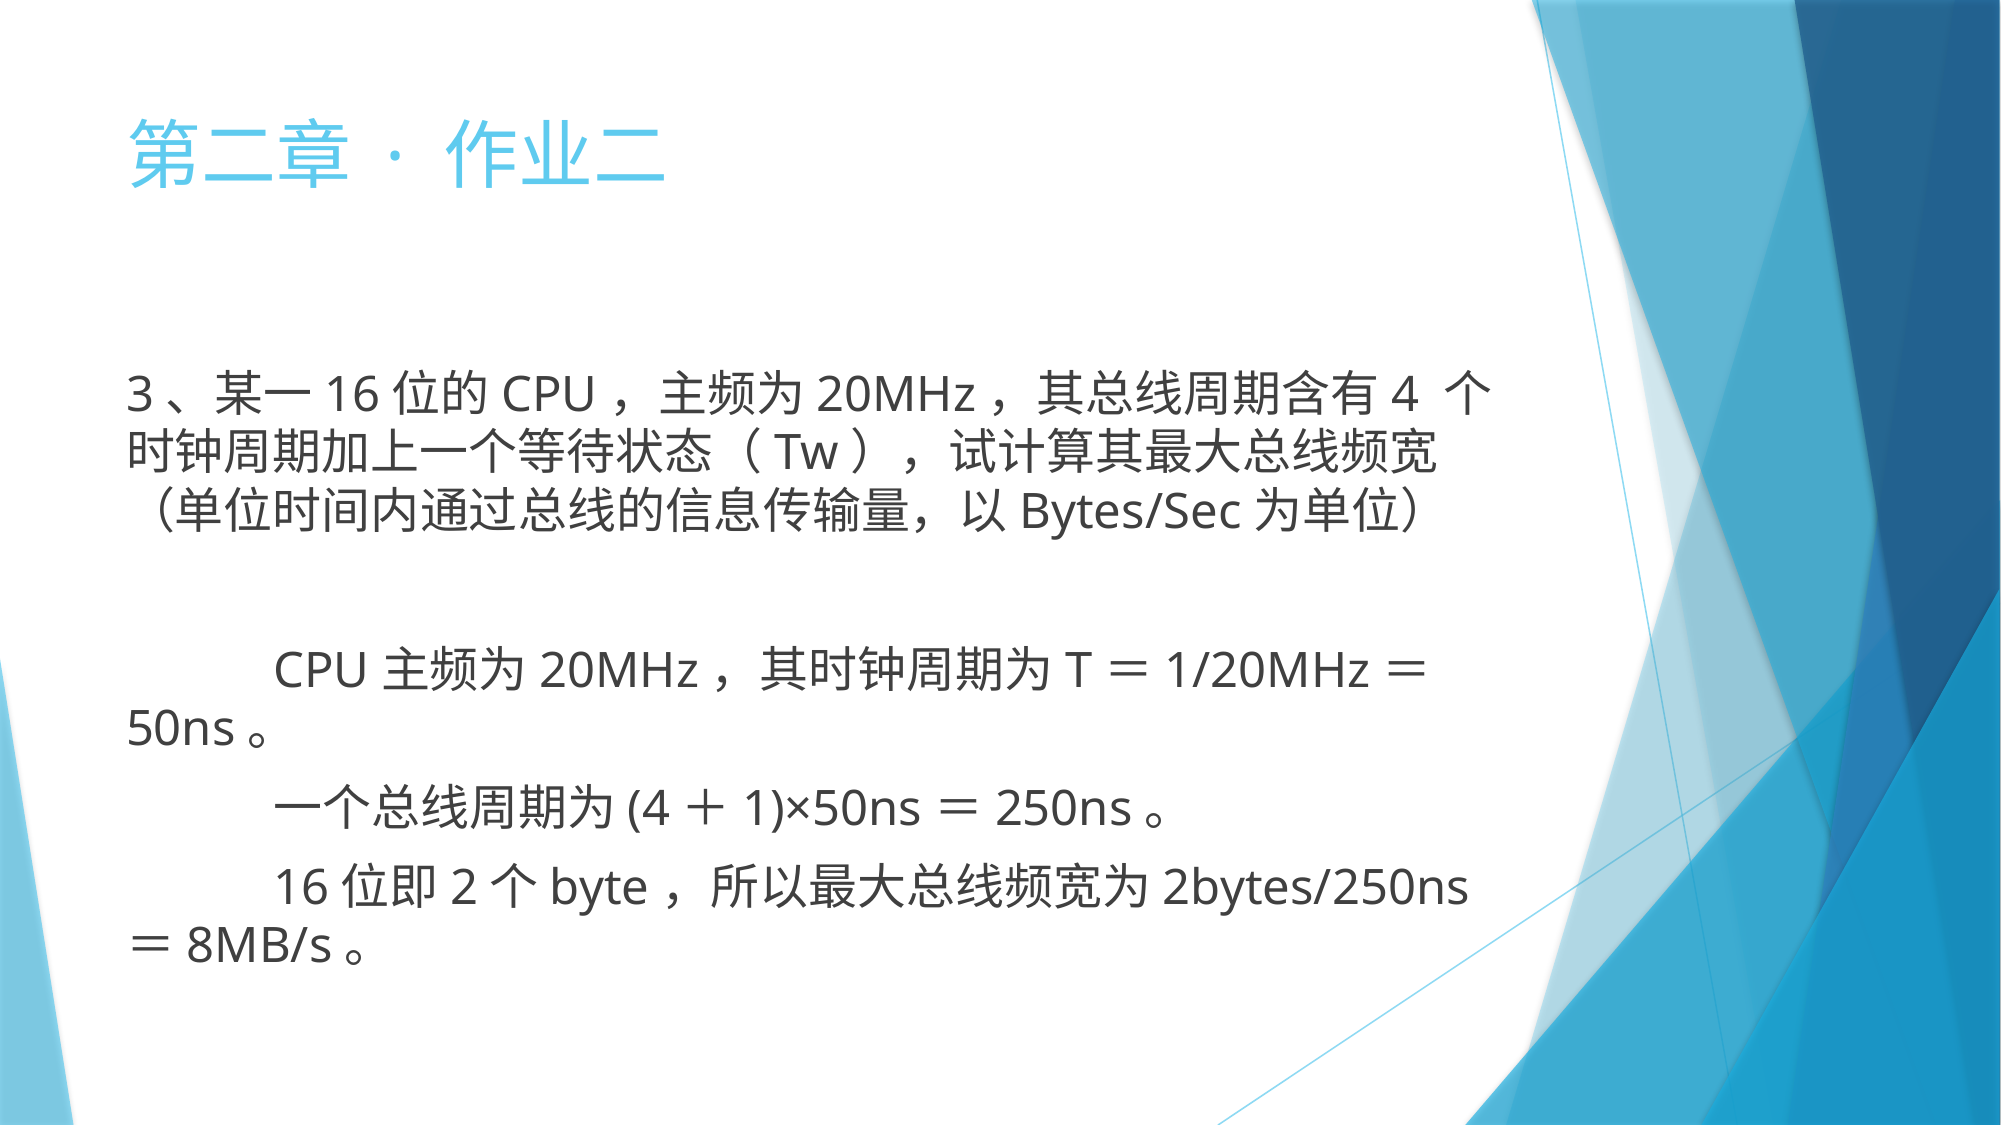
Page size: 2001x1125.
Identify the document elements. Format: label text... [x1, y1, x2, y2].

list 3、某一16位的CPU，主频为20MHz，其总线周期含有4 个时钟周期加上一个等待状态（Tw），试计算其最大总线频宽（单位时间内通过总线的信息传输量，以Bytes/Sec为单位） CPU主频为20MHz，其时钟周期为T＝1/20MHz＝50ns。 一个总线周期为(4＋1)×50ns＝250ns。 16位即2个byte，所以最大总线频宽为2bytes/250ns＝8MB/s。 [111, 354, 1522, 992]
title 第二章 · 作业二 [111, 99, 1522, 317]
